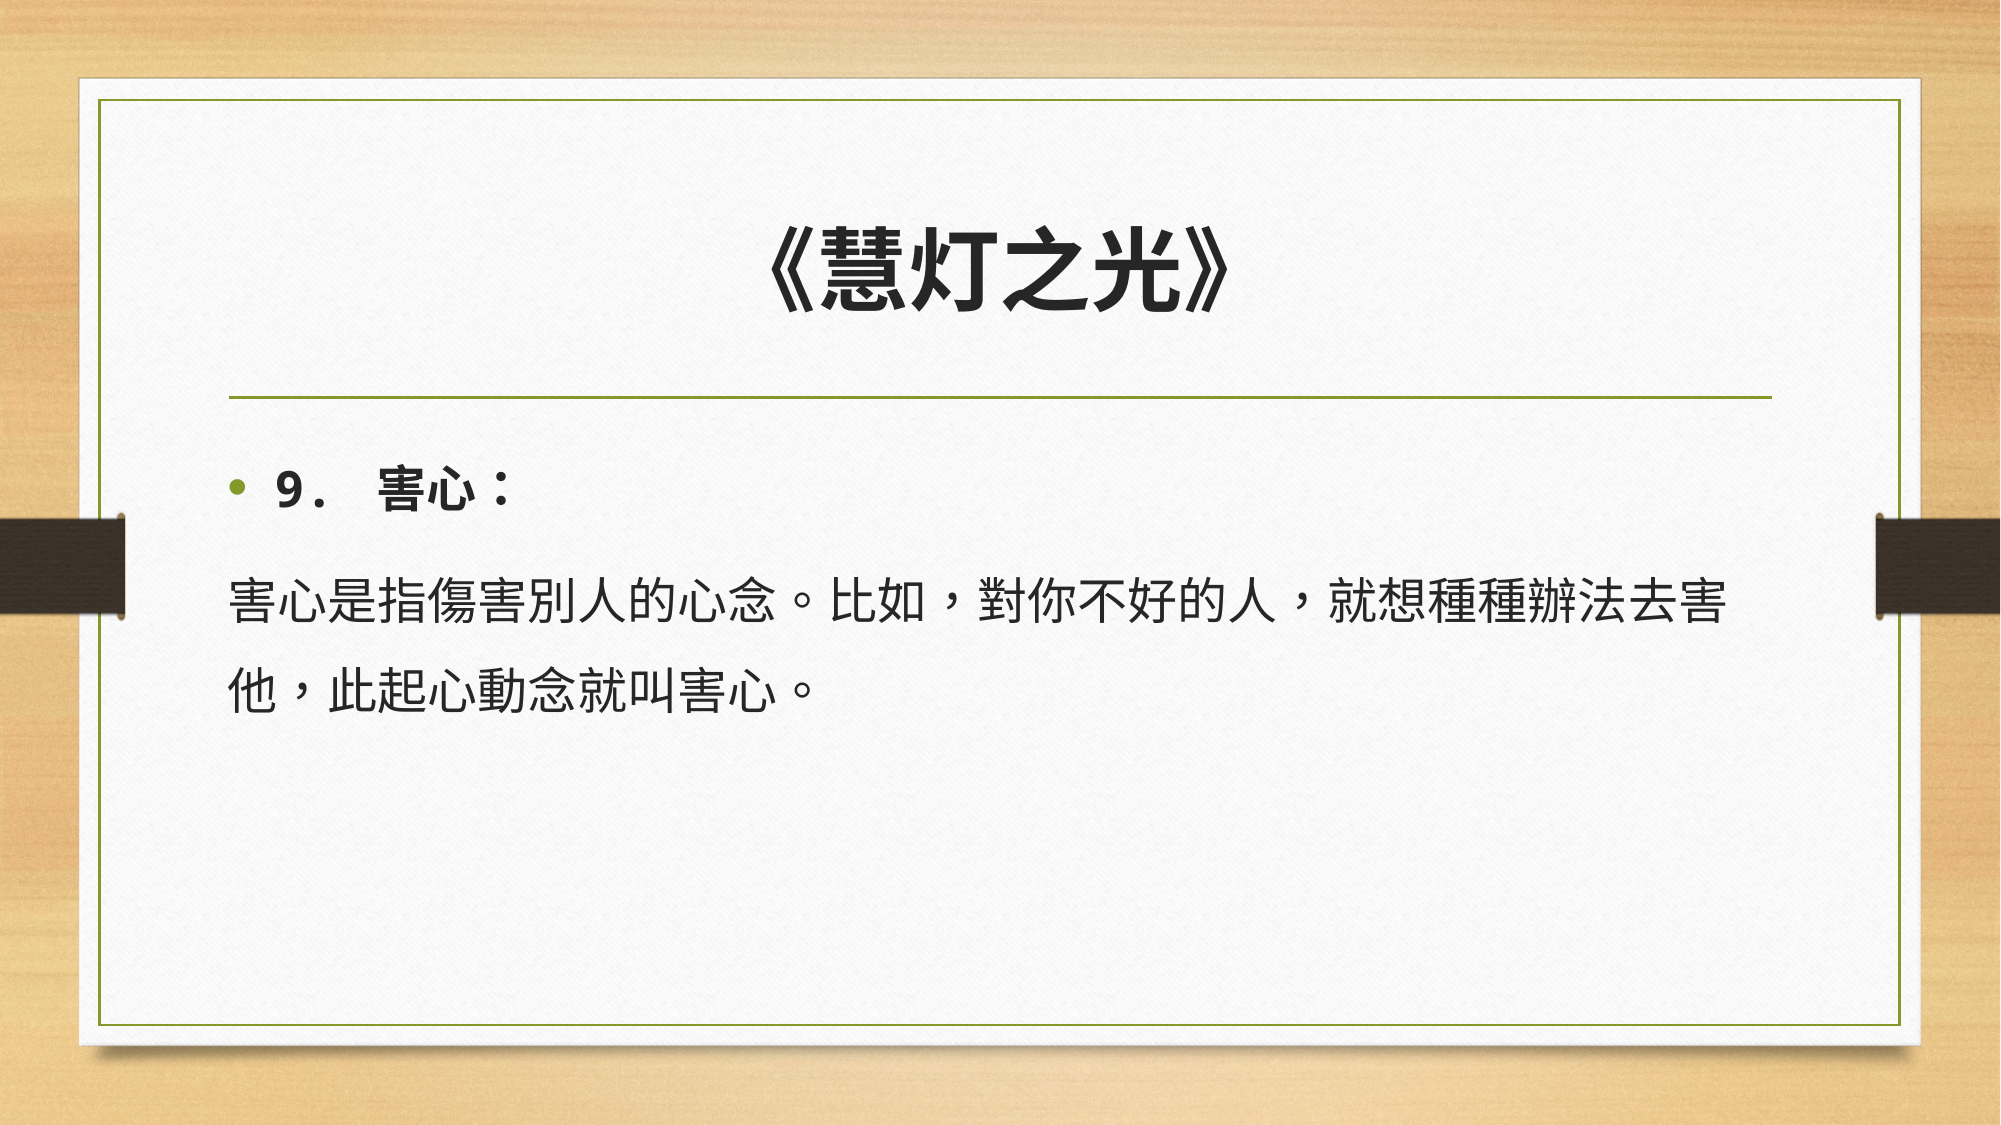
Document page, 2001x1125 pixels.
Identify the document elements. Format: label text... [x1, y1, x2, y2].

list 9. 害心： 害心是指傷害別人的心念。比如，對你不好的人，就想種種辦法去害他，此起心動念就叫害心。 [212, 419, 1788, 964]
picture [0, 0, 2001, 1125]
title 《慧灯之光》 [212, 161, 1788, 375]
